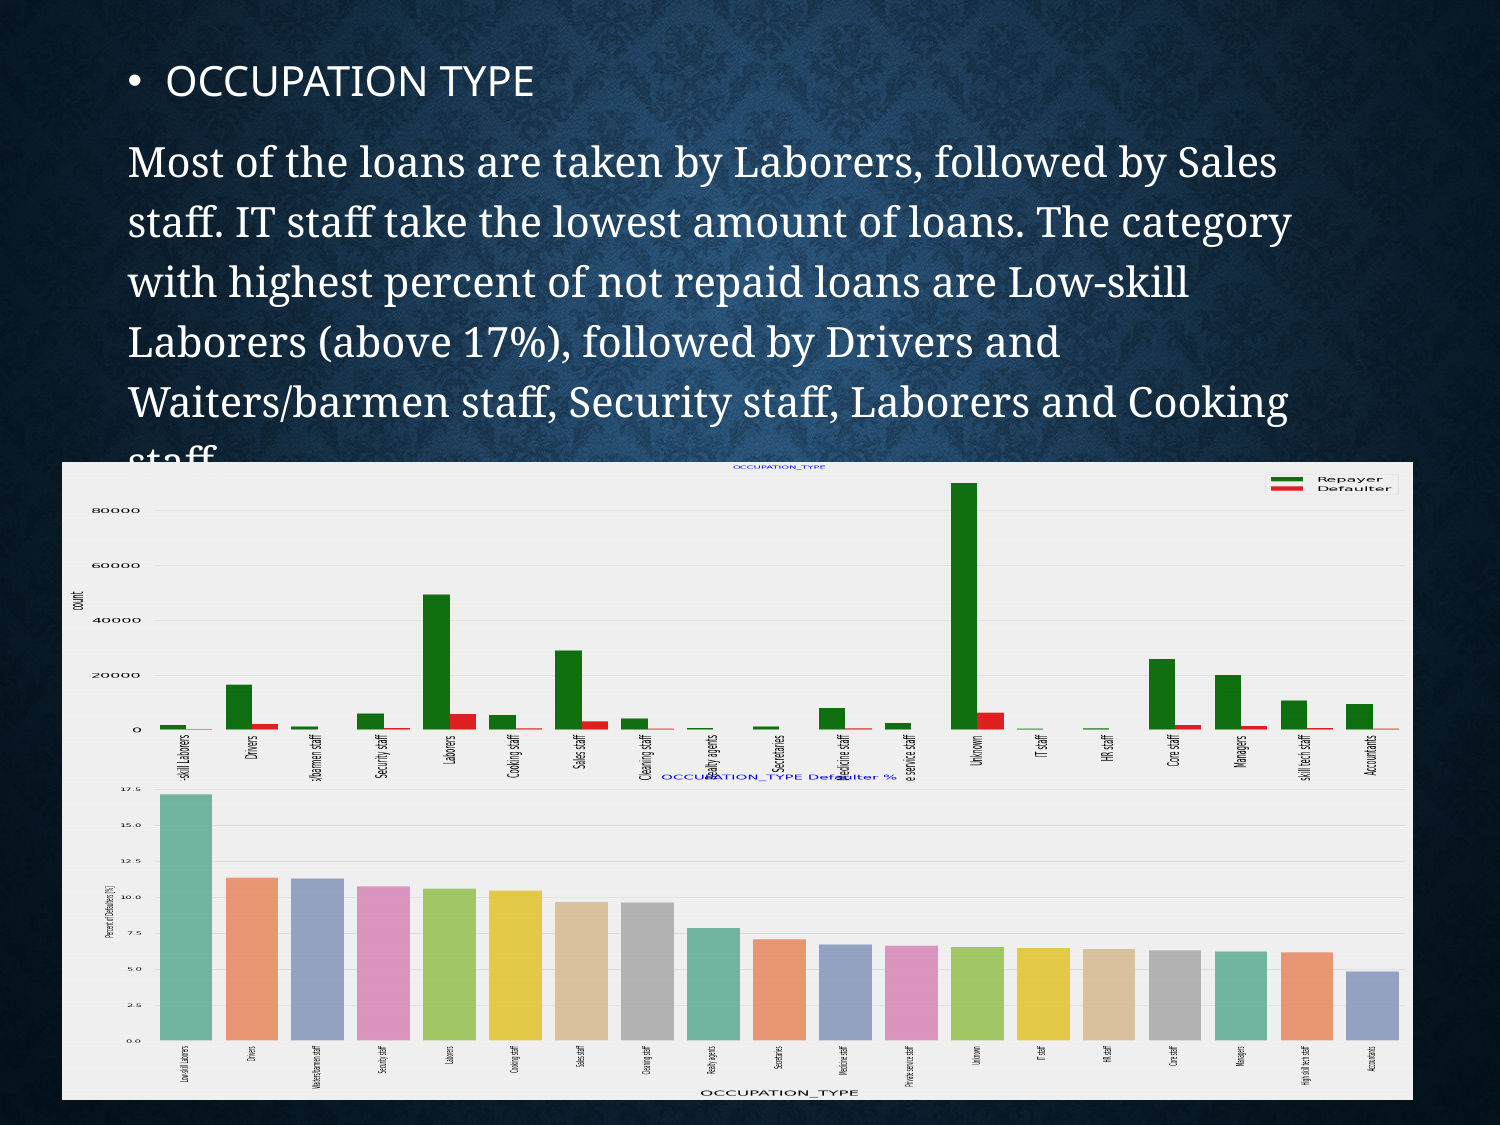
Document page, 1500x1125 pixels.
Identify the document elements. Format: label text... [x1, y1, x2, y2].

list OCCUPATION TYPE Most of the loans are taken by Laborers, followed by Sales staff. IT staff take the lowest amount of loans. The category with highest percent of not repaid loans are Low-skill Laborers (above 17%), followed by Drivers and Waiters/barmen staff, Security staff, Laborers and Cooking staff. [112, 37, 1387, 461]
picture [61, 461, 1413, 1101]
